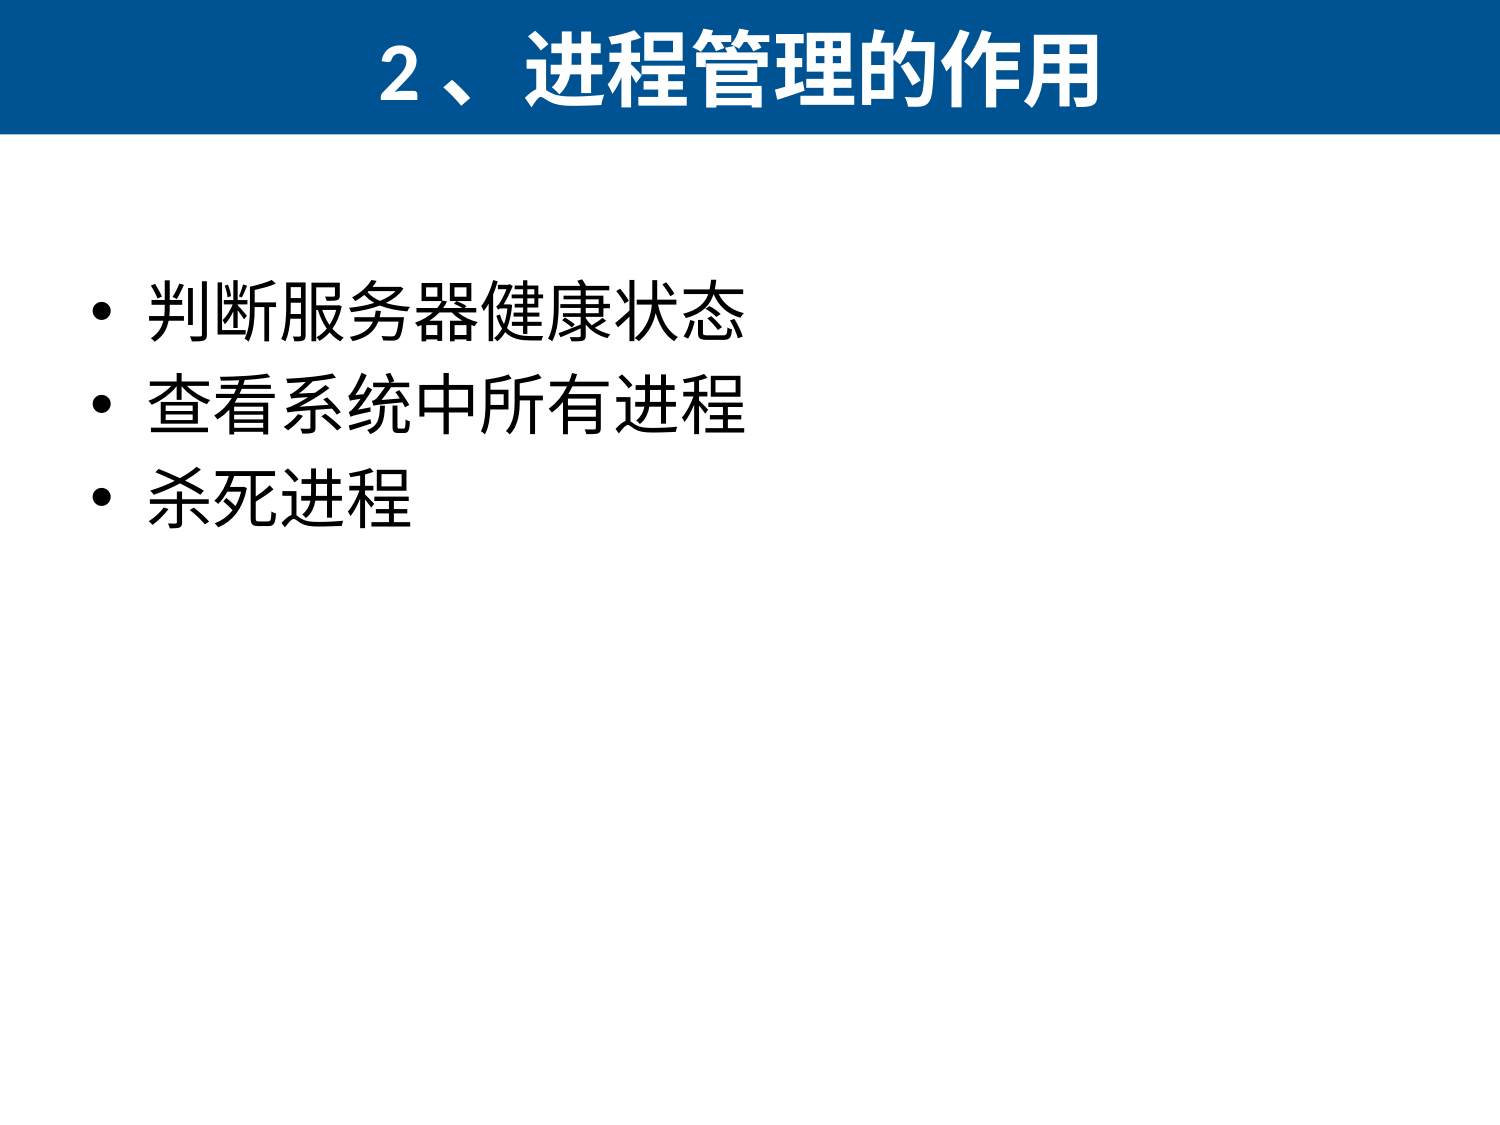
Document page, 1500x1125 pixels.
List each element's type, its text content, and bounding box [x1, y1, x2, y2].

list 判断服务器健康状态 查看系统中所有进程 杀死进程 [75, 262, 1425, 1005]
title 2、进程管理的作用 [2, 0, 1483, 135]
